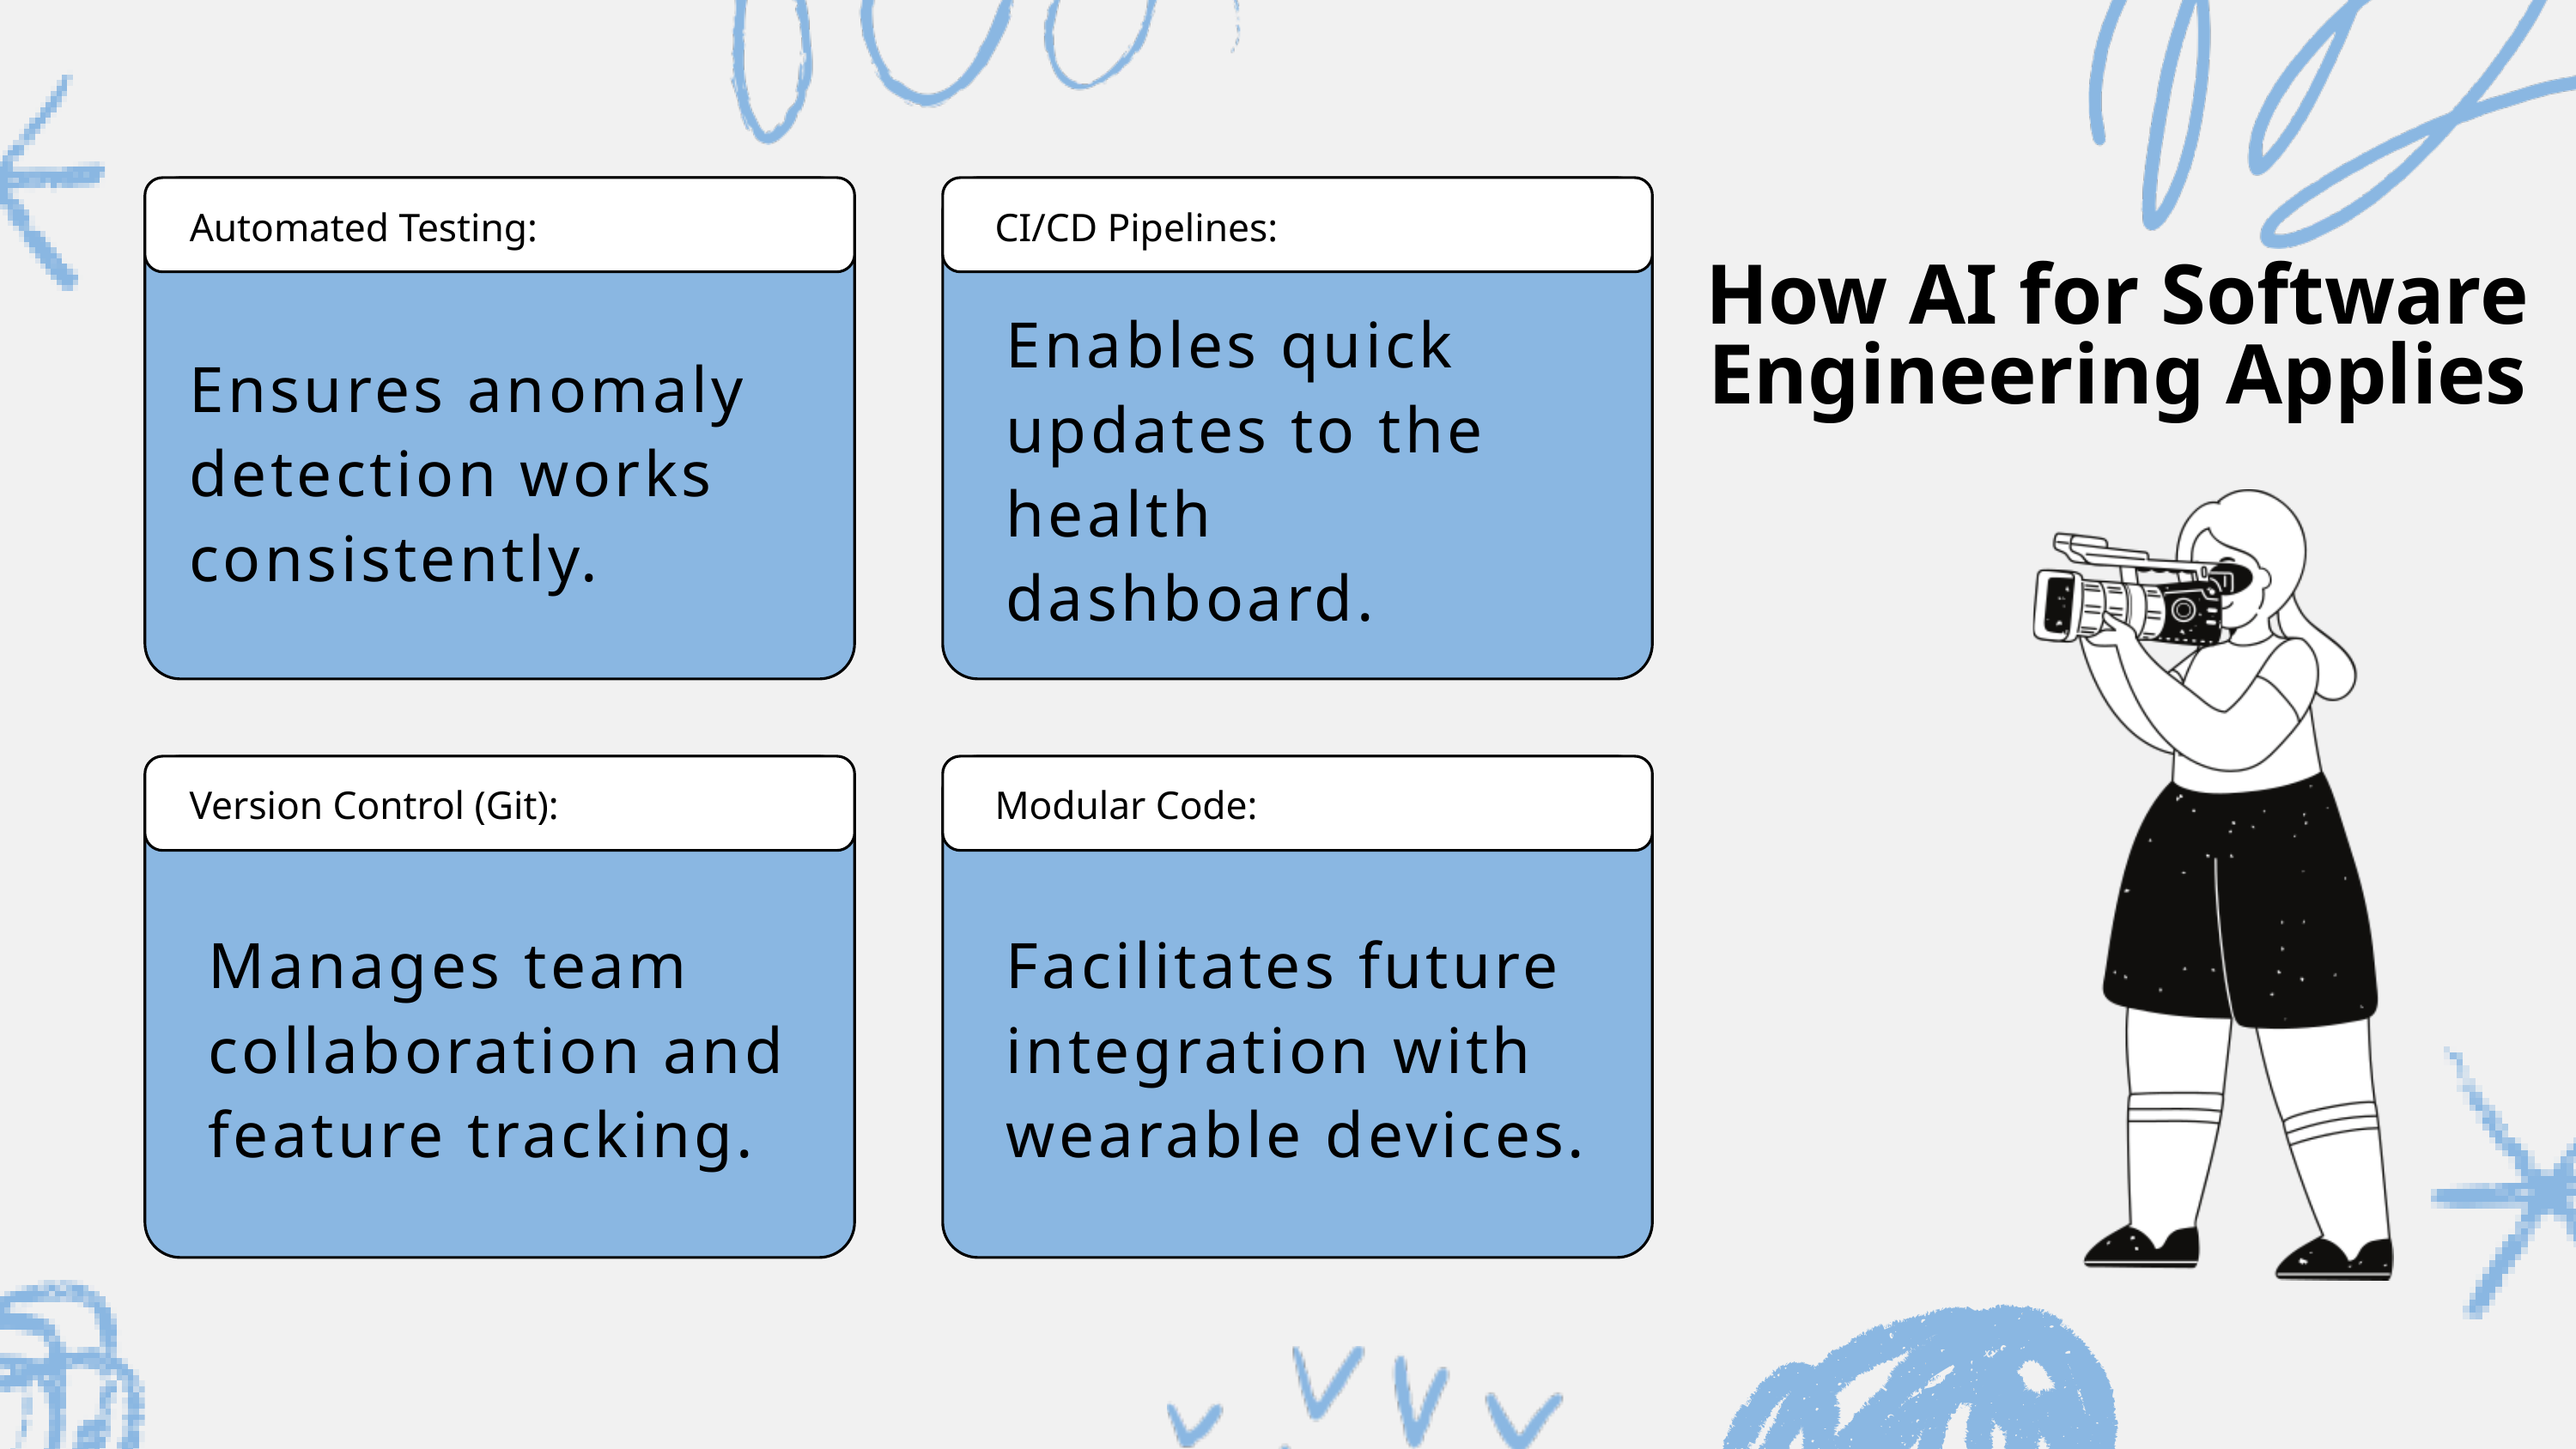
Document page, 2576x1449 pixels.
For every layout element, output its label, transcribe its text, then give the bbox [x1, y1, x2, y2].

text_box [2431, 1046, 2576, 1319]
text_box [0, 1280, 145, 1449]
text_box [942, 858, 1653, 1258]
text_box [0, 64, 106, 291]
text_box [645, 0, 1241, 145]
text_box [2088, 0, 2576, 249]
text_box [144, 755, 855, 851]
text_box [942, 755, 1653, 851]
text_box [1707, 1303, 2119, 1449]
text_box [144, 177, 855, 272]
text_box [144, 857, 855, 1258]
text_box How AI for Software Engineering Applies [1656, 260, 2576, 421]
text_box [1167, 1346, 1614, 1449]
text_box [942, 277, 1653, 680]
text_box [2032, 489, 2394, 1281]
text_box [144, 276, 855, 680]
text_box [942, 177, 1653, 272]
